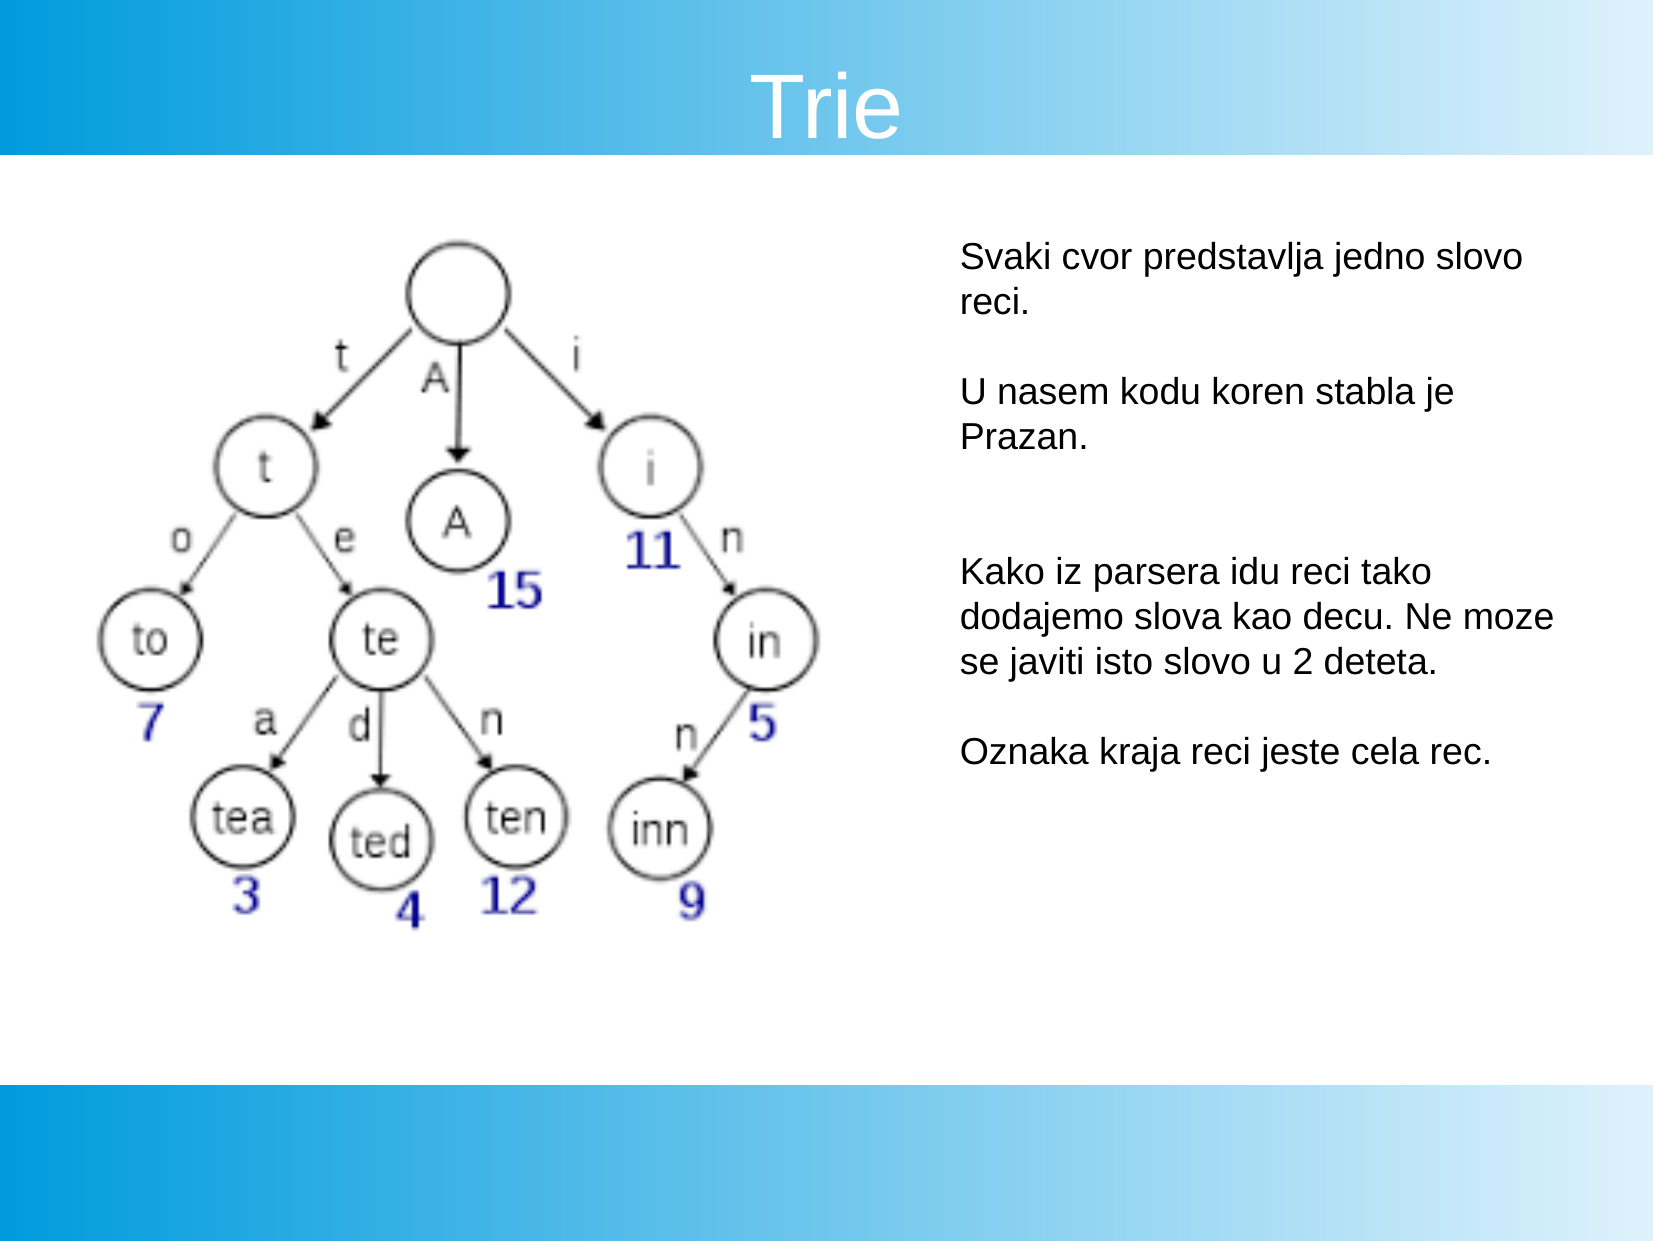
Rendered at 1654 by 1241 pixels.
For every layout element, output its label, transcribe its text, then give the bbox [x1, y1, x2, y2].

text_box Svaki cvor predstavlja jedno slovo reci. U nasem kodu koren stabla je Prazan. Kako iz parsera idu reci tako dodajemo slova kao decu. Ne moze se javiti isto slovo u 2 deteta. Oznaka kraja reci jeste cela rec. [944, 224, 1605, 780]
picture [74, 224, 845, 945]
text_box Trie [82, 46, 1571, 157]
